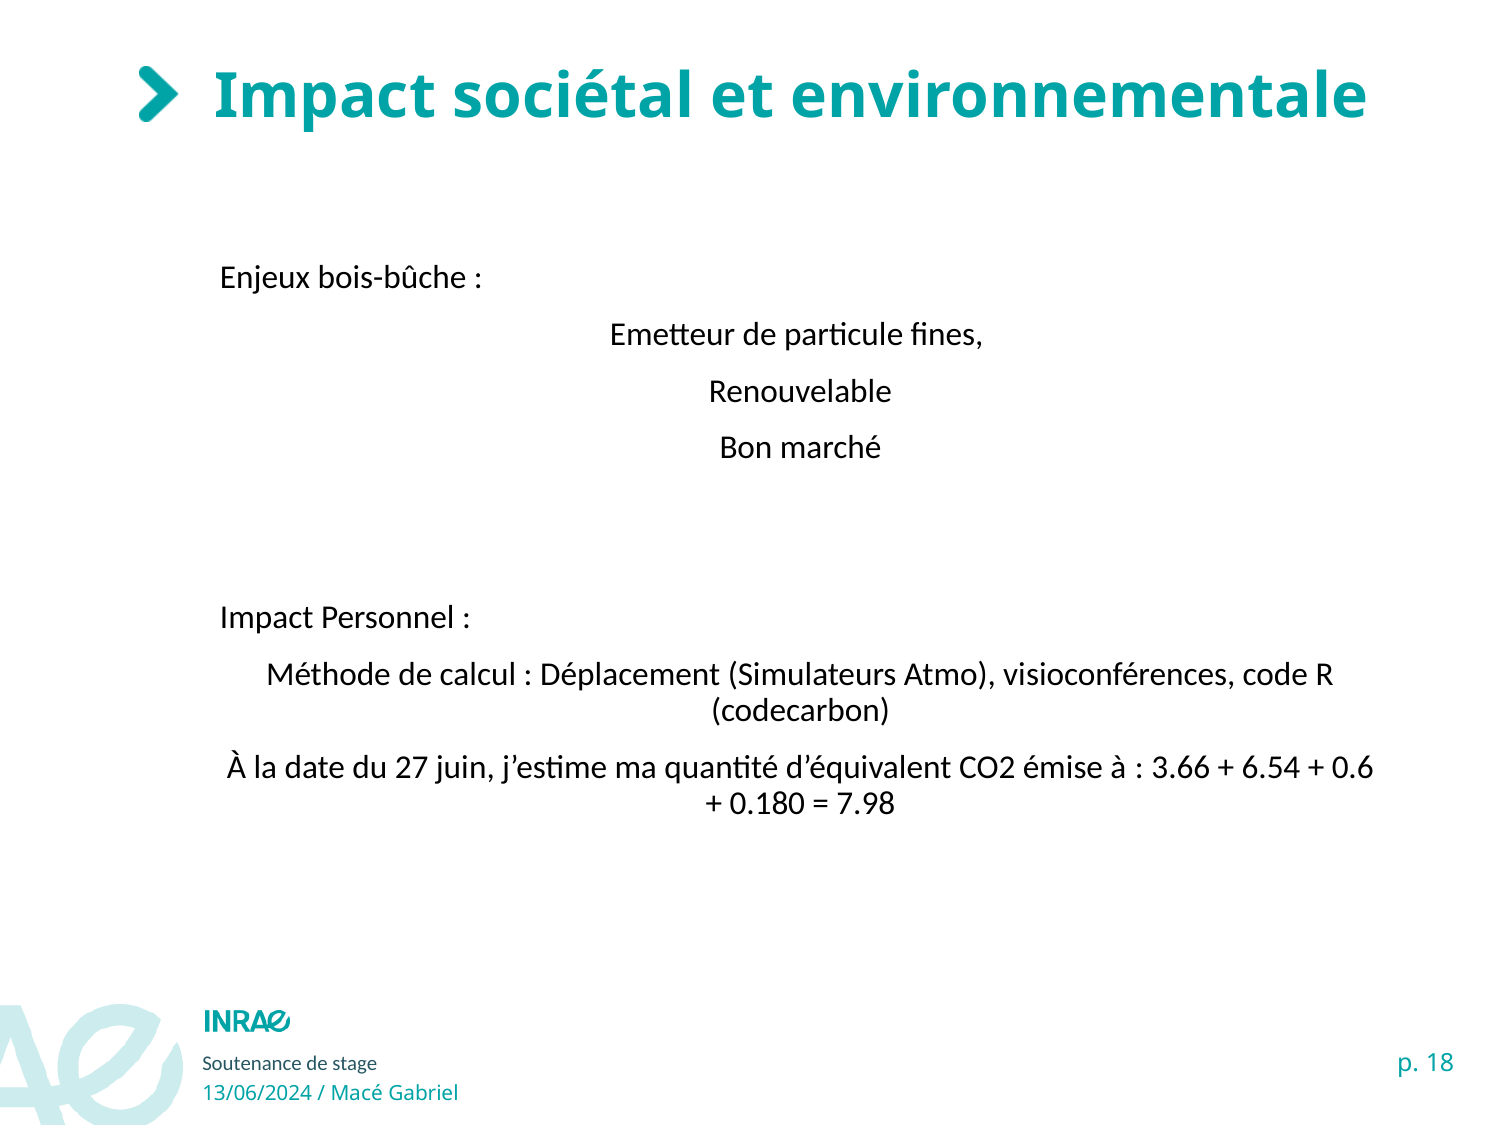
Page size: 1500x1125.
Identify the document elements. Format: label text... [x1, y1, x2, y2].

picture [0, 996, 329, 1125]
title Impact sociétal et environnementale [139, 24, 1397, 171]
picture [139, 66, 180, 122]
list Enjeux bois-bûche : Emetteur de particule fines, Renouvelable Bon marché Impact Personnel : Méthode de calcul : Déplacement (Simulateurs Atmo), visioconférences, code R (codecarbon) À la date du 27 juin, j’estime ma quantité d’équivalent CO2 émise à : 3.66 + 6.54 + 0.6 + 0.180 = 7.98 [205, 252, 1397, 910]
